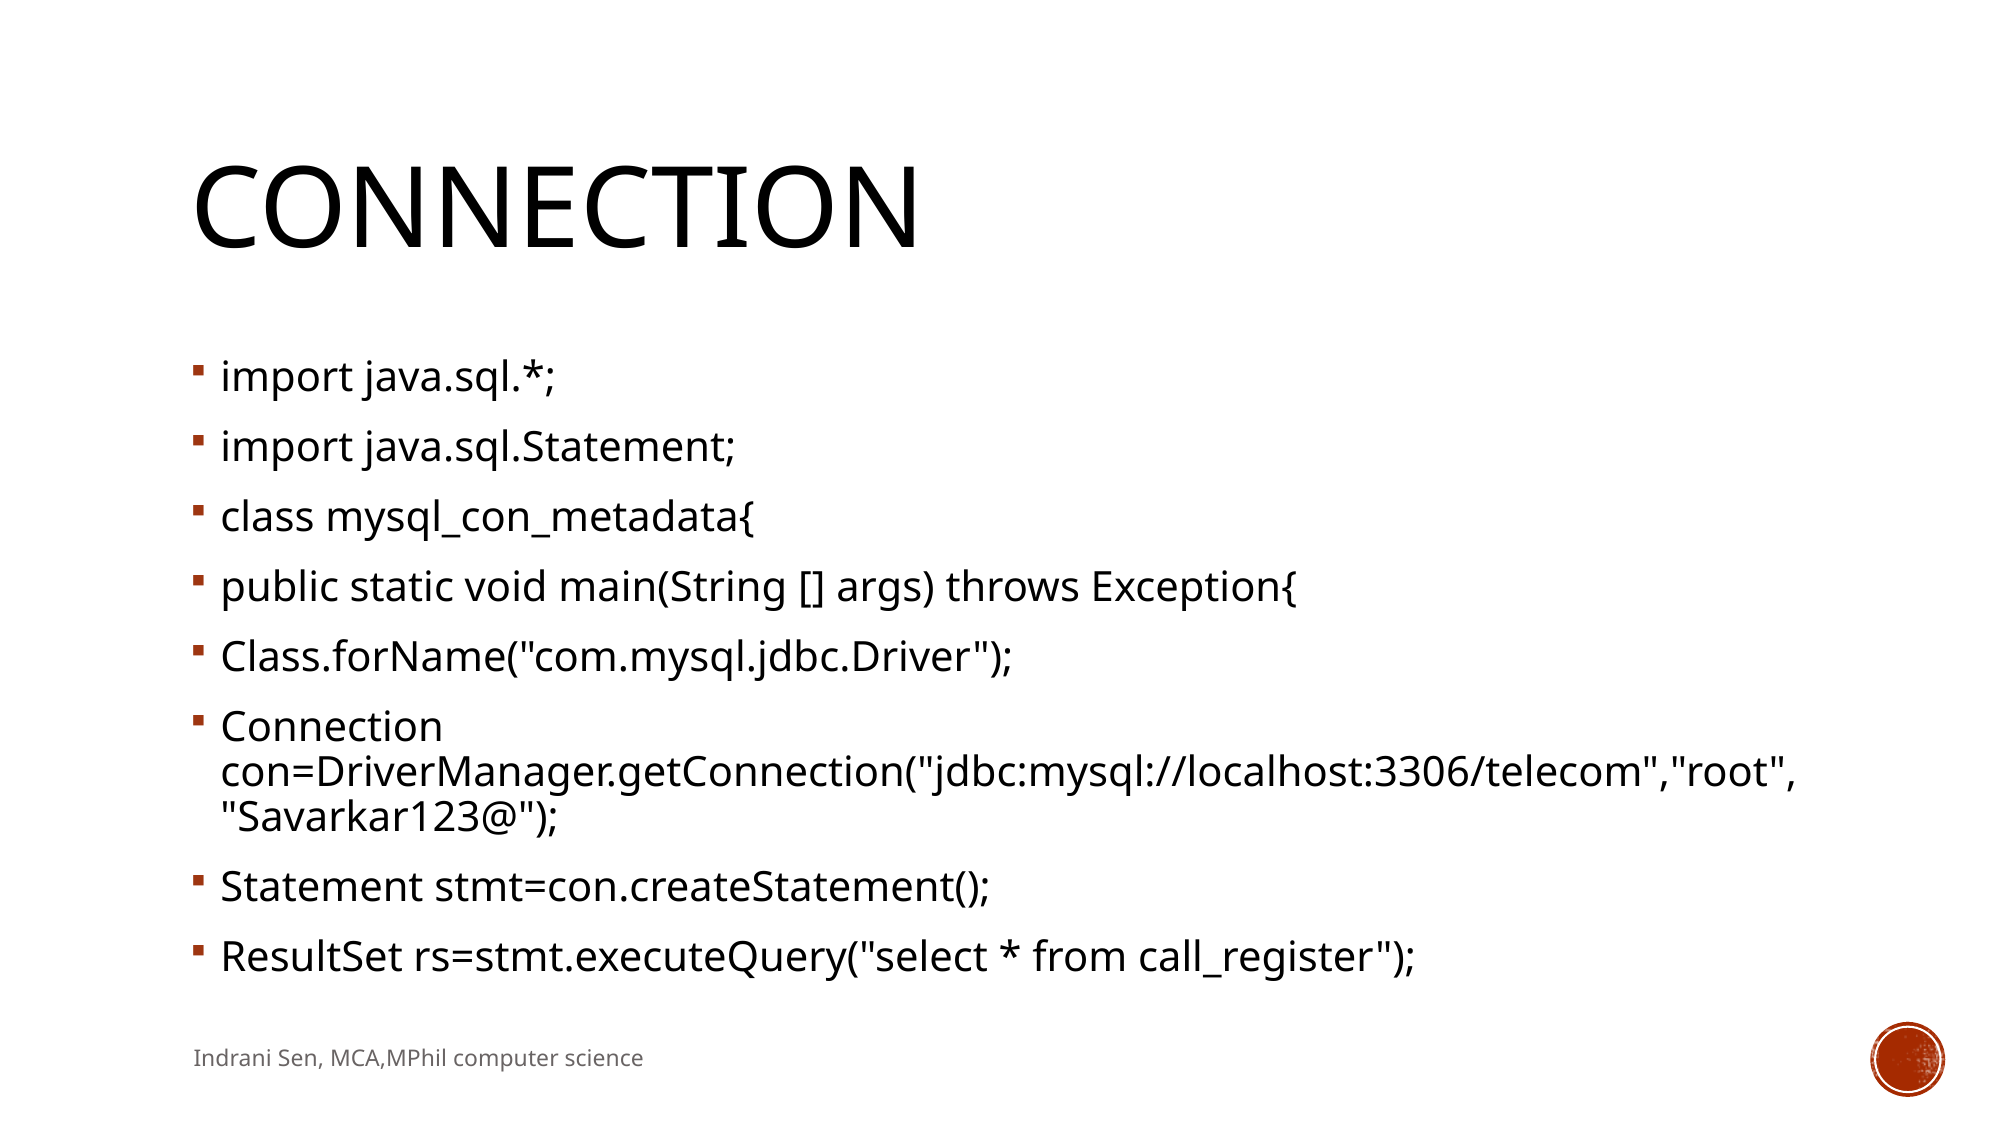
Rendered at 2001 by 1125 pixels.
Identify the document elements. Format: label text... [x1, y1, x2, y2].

list import java.sql.*; import java.sql.Statement; class mysql_con_metadata{ public static void main(String [] args) throws Exception{ Class.forName("com.mysql.jdbc.Driver"); Connection con=DriverManager.getConnection("jdbc:mysql://localhost:3306/telecom","root","Savarkar123@"); Statement stmt=con.createStatement(); ResultSet rs=stmt.executeQuery("select * from call_register"); [175, 348, 1826, 1013]
footer Indrani Sen, MCA,MPhil computer science [178, 1028, 1217, 1089]
title connection [175, 79, 1826, 344]
